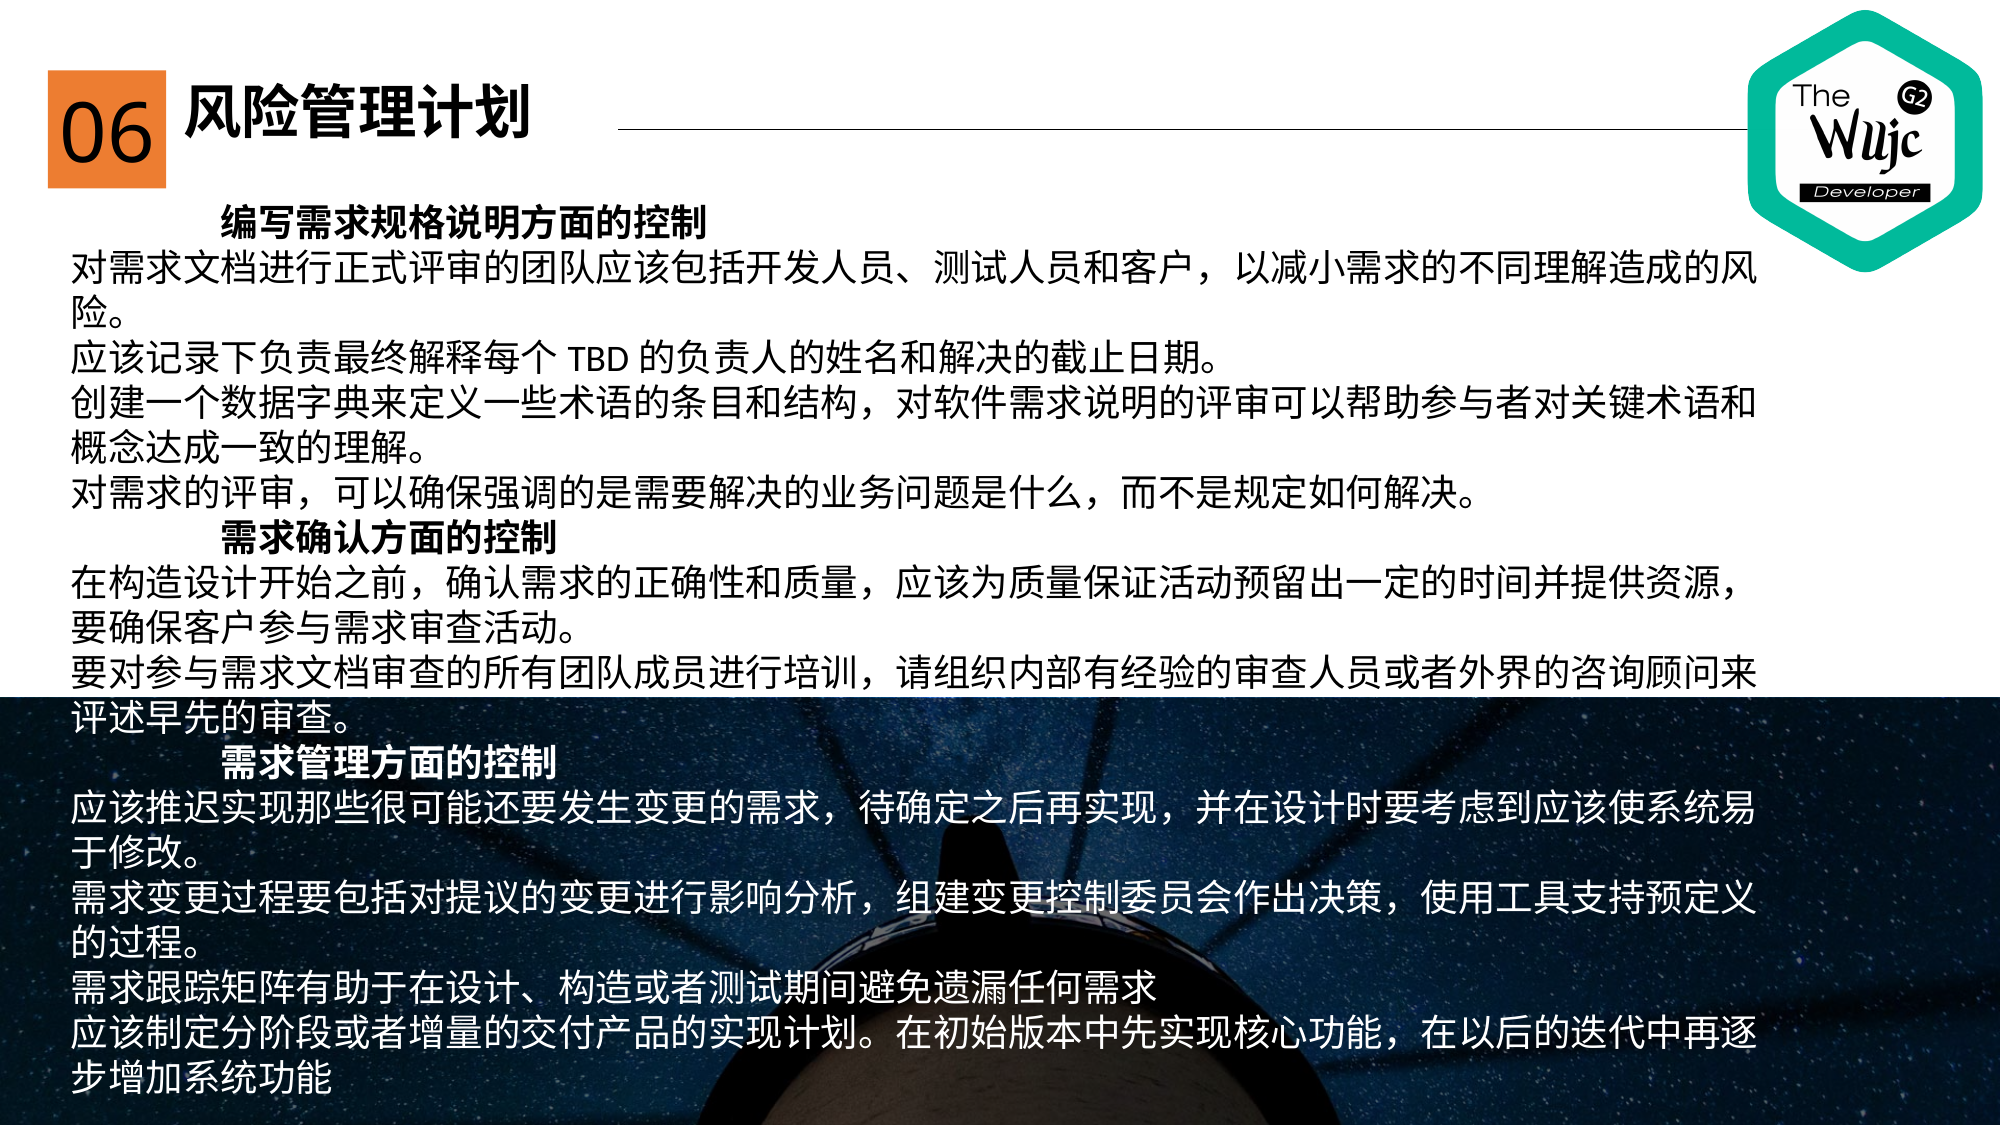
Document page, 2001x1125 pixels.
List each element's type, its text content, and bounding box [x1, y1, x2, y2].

picture [0, 697, 2000, 1125]
picture [1692, 0, 2000, 314]
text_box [41, 67, 645, 189]
text_box 编写需求规格说明方面的控制 对需求文档进行正式评审的团队应该包括开发人员、测试人员和客户，以减小需求的不同理解造成的风险。 应该记录下负责最终解释每个TBD的负责人的姓名和解决的截止日期。 创建一个数据字典来定义一些术语的条目和结构，对软件需求说明的评审可以帮助参与者对关键术语和概念达成一致的理解。 对需求的评审，可以确保强调的是需要解决的业务问题是什么，而不是规定如何解决。 需求确认方面的控制 在构造设计开始之前，确认需求的正确性和质量，应该为质量保证活动预留出一定的时间并提供资源，要确保客户参与需求审查活动。 要对参与需求文档审查的所有团队成员进行培训，请组织内部有经验的审查人员或者外界的咨询顾问来评述早先的审查。 需求管理方面的控制 应该推迟实现那些很可能还要发生变更的需求，待确定之后再实现，并在设计时要考虑到应该使系统易于修改。 需求变更过程要包括对提议的变更进行影响分析，组建变更控制委员会作出决策，使用工具支持预定义的过程。 需求跟踪矩阵有助于在设计、构造或者测试期间避免遗漏任何需求 应该制定分阶段或者增量的交付产品的实现计划。在初始版本中先实现核心功能，在以后的迭代中再逐步增加系统功能 [56, 192, 1810, 1107]
